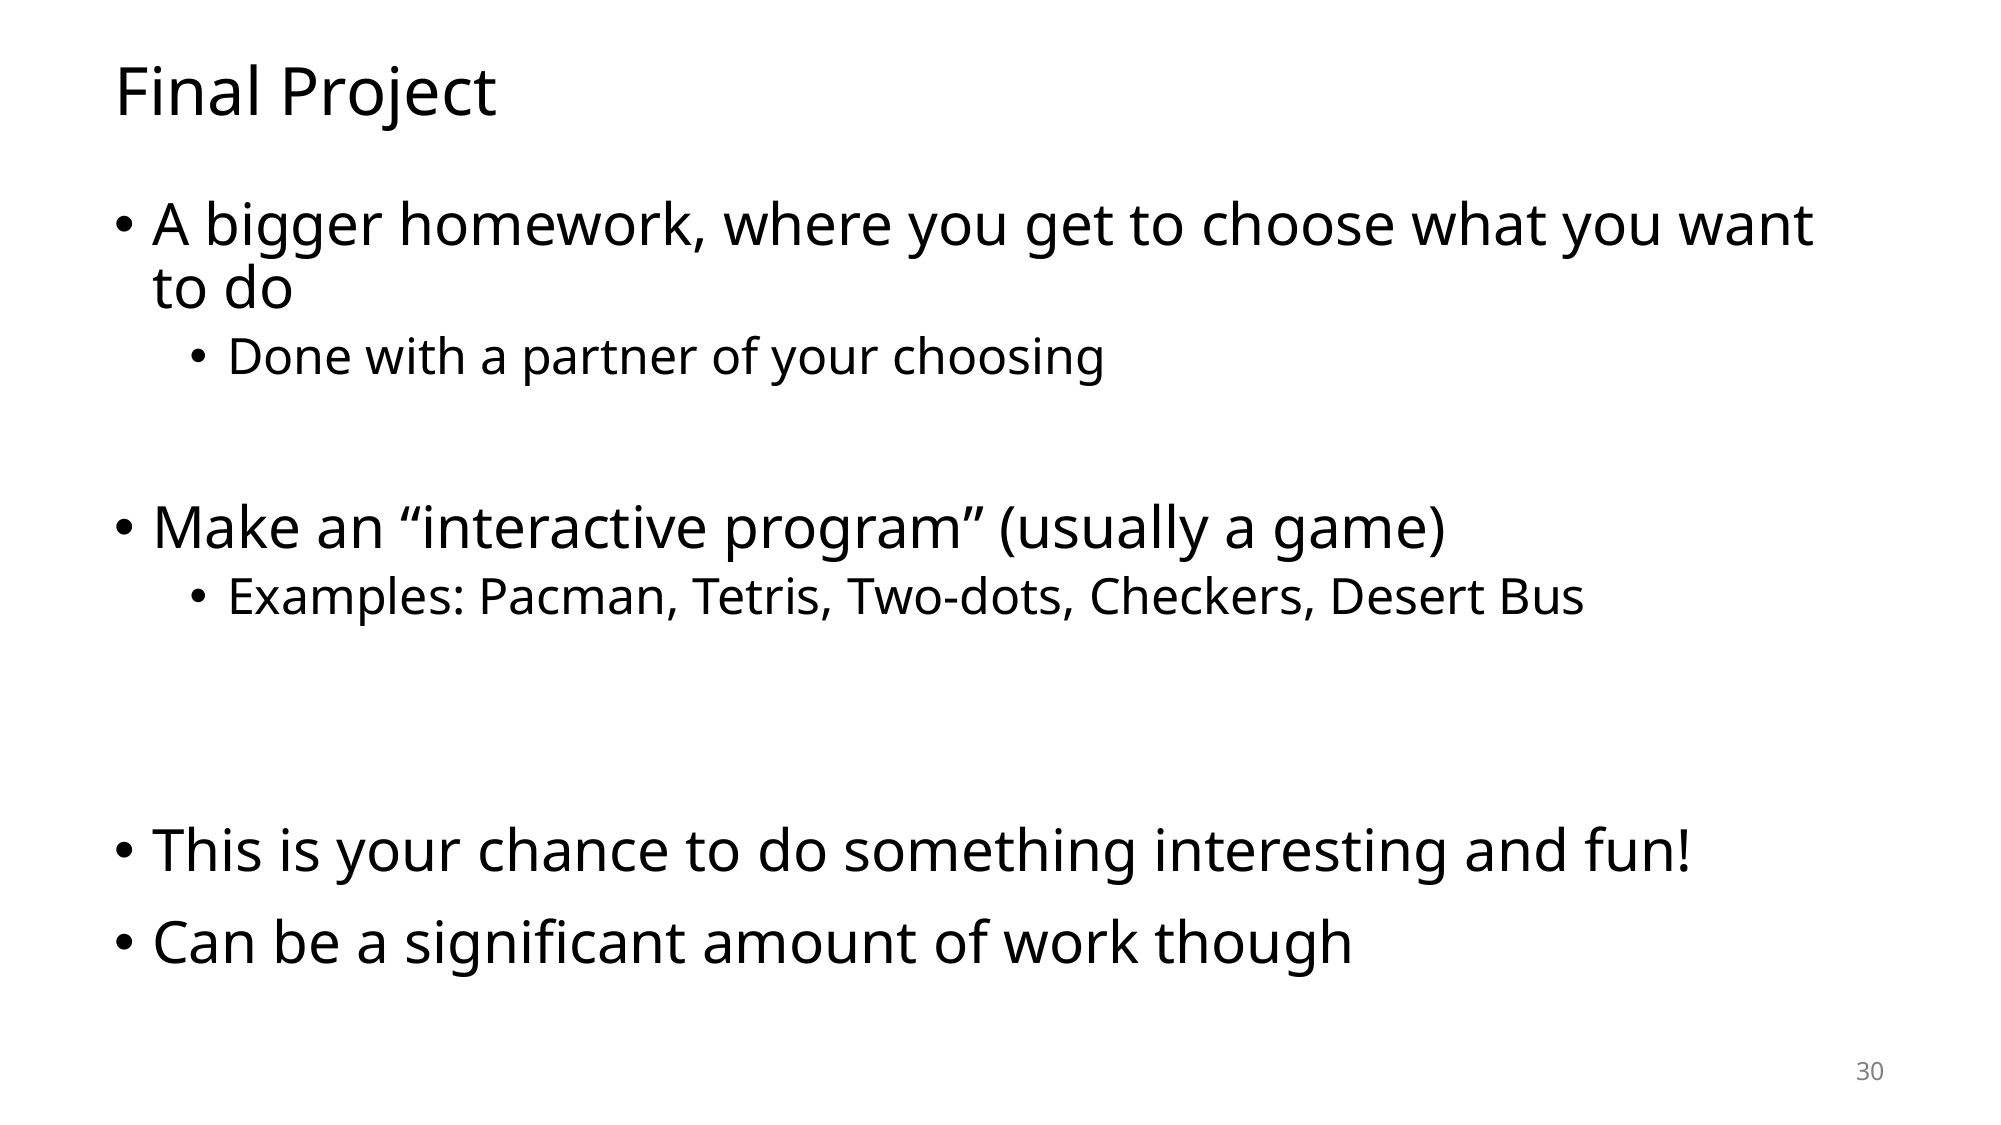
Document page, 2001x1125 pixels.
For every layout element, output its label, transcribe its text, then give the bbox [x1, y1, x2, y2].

list A bigger homework, where you get to choose what you want to do Done with a partner of your choosing Make an “interactive program” (usually a game) Examples: Pacman, Tetris, Two-dots, Checkers, Desert Bus This is your chance to do something interesting and fun! Can be a significant amount of work though [99, 187, 1900, 1013]
title Final Project [99, 37, 1900, 150]
slide_number 30 [1749, 1042, 1900, 1103]
